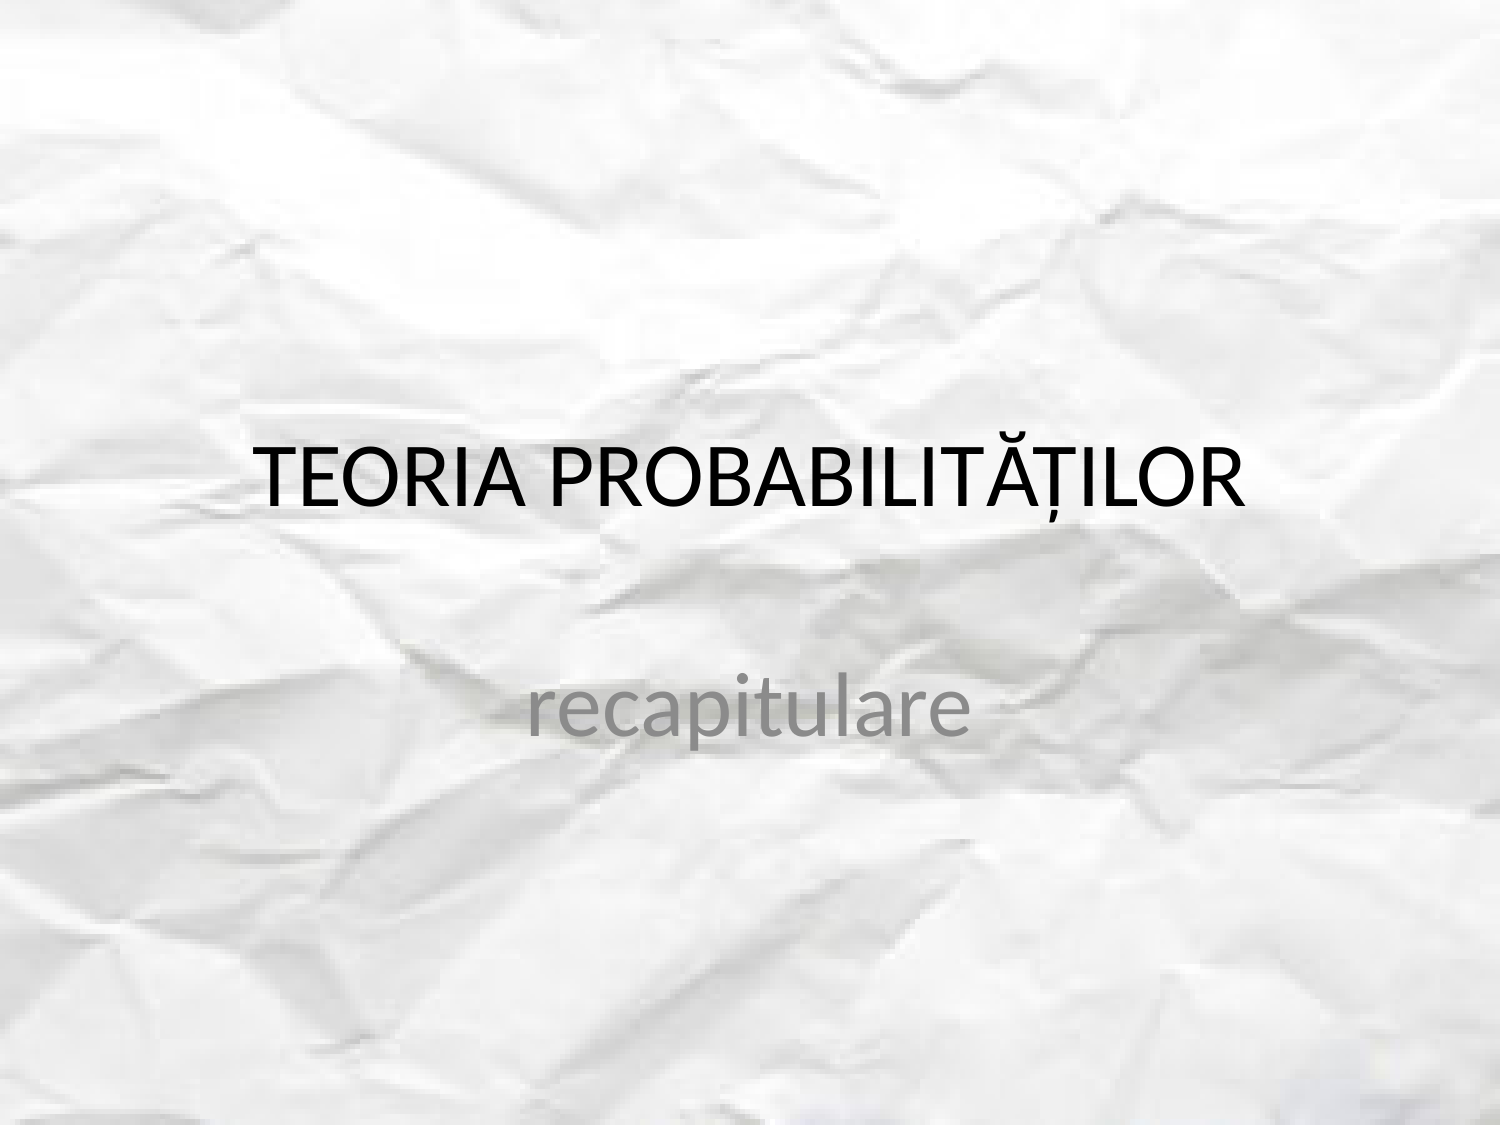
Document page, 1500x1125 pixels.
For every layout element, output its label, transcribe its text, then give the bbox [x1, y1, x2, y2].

subtitle recapitulare [225, 637, 1275, 925]
picture [0, 0, 1500, 1125]
title TEORIA PROBABILITĂȚILOR [112, 349, 1388, 591]
